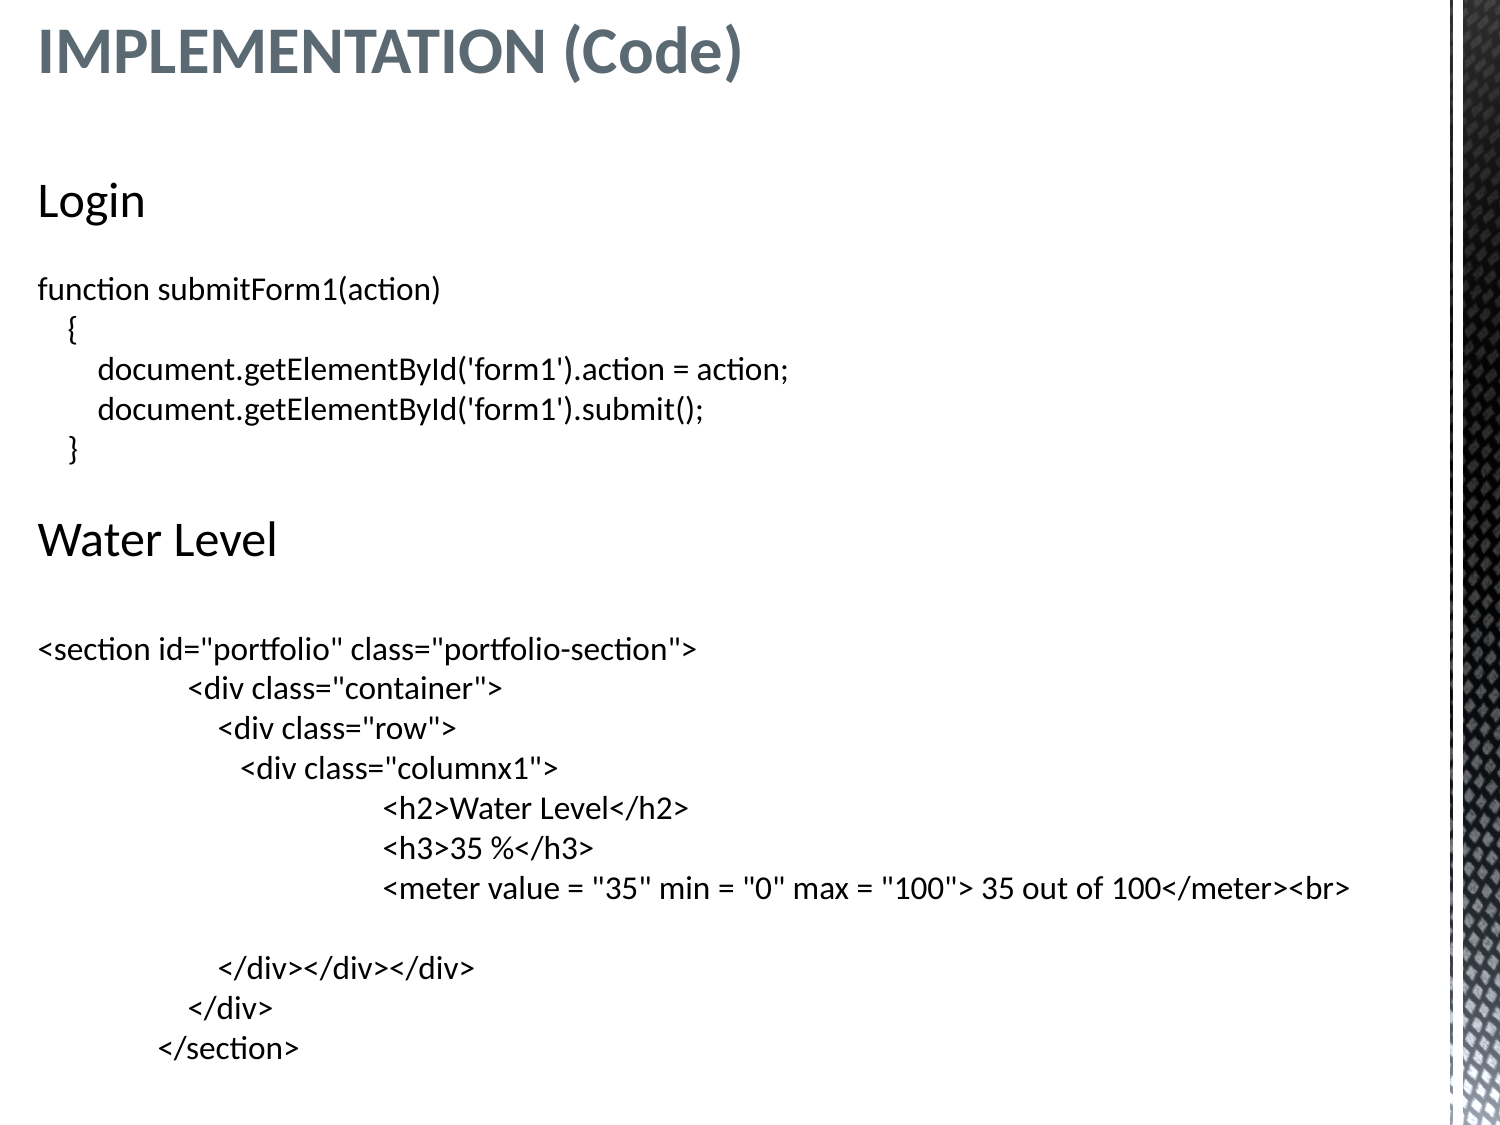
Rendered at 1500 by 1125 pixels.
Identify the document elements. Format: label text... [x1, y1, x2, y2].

picture [1447, 0, 1500, 1125]
text_box IMPLEMENTATION (Code) Login function submitForm1(action) { document.getElementById('form1').action = action; document.getElementById('form1').submit(); } Water Level <section id="portfolio" class="portfolio-section"> <div class="container"> <div class="row"> <div class="columnx1"> <h2>Water Level</h2> <h3>35 %</h3> <meter value = "35" min = "0" max = "100"> 35 out of 100</meter><br> </div></div></div> </div> </section> [22, 0, 1411, 1125]
